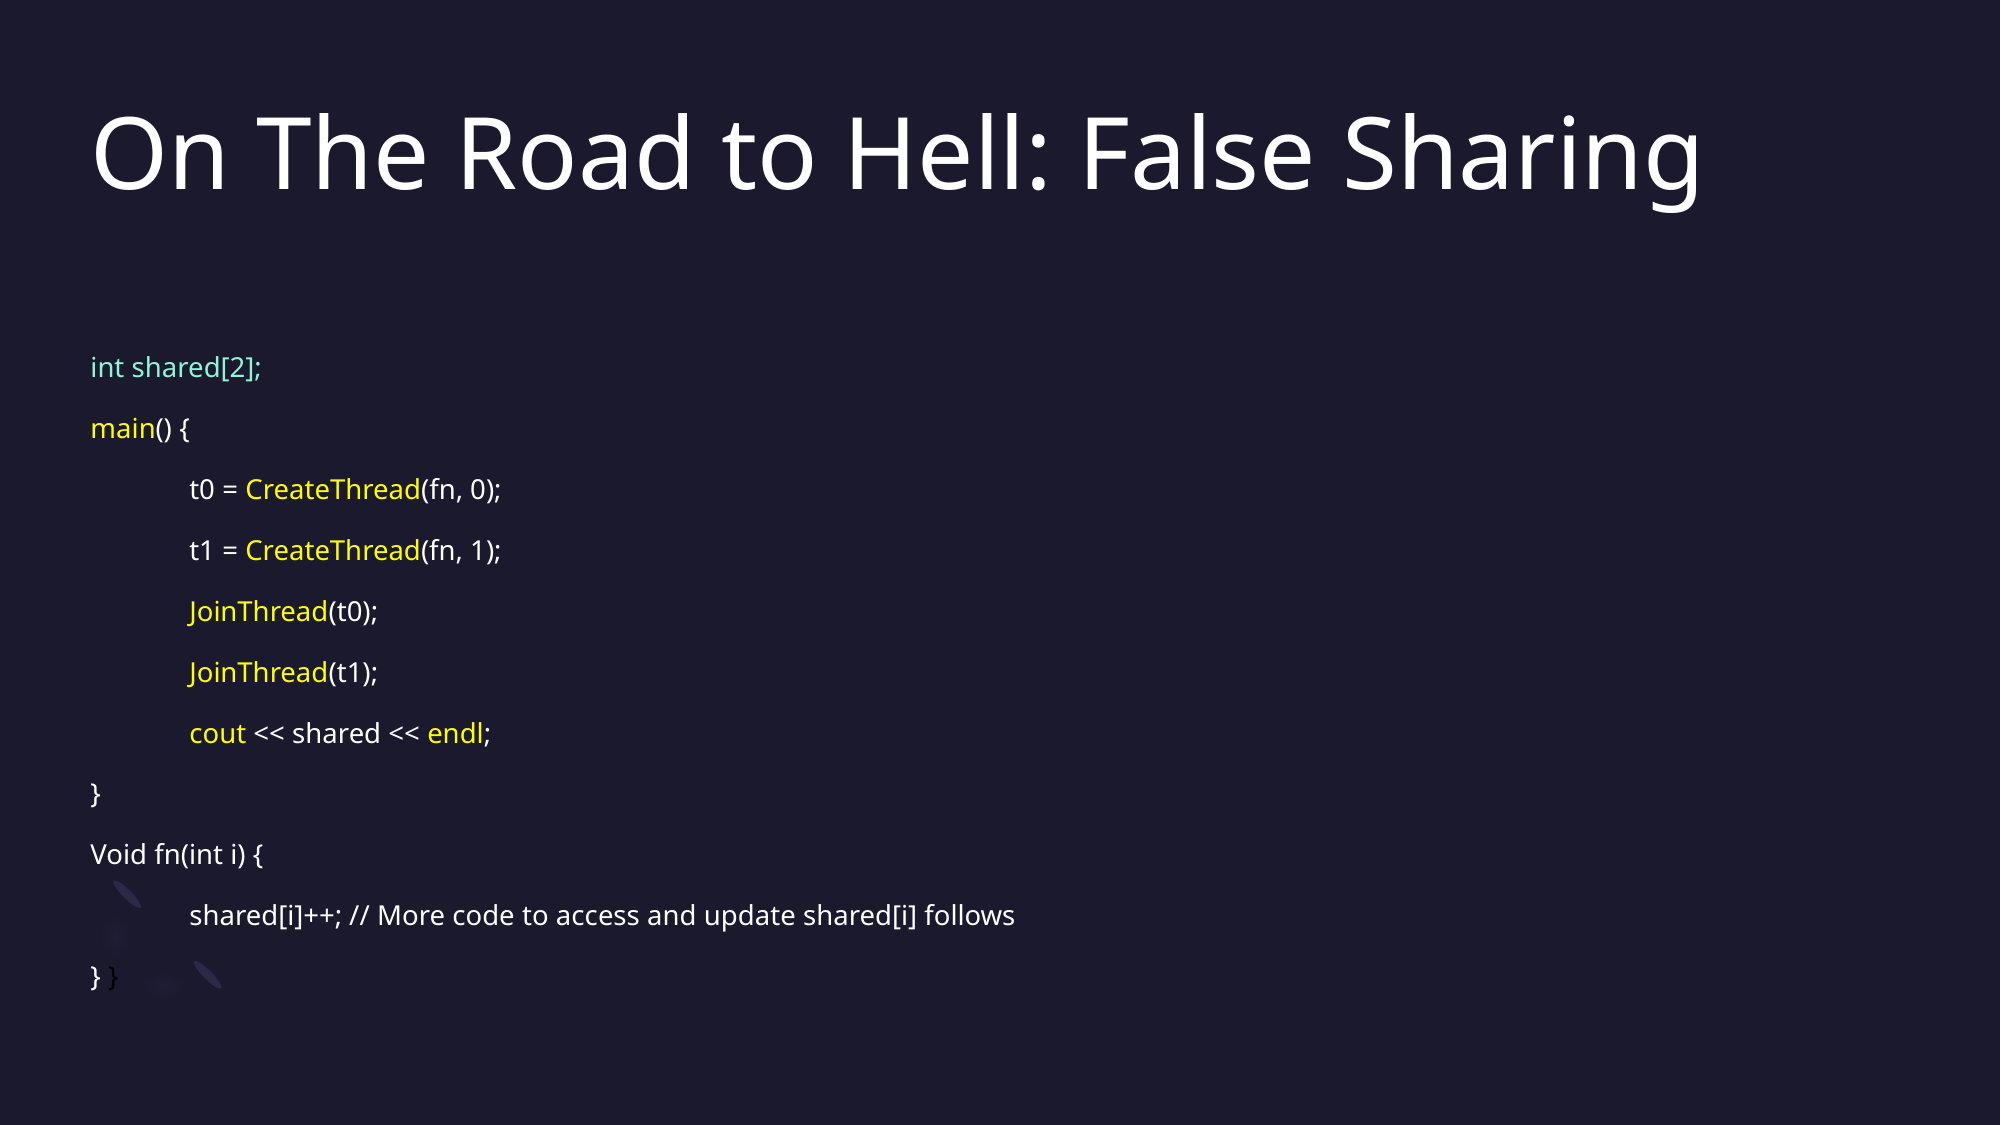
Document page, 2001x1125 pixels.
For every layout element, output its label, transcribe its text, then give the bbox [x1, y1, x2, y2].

list int shared[2]; main() { t0 = CreateThread(fn, 0); t1 = CreateThread(fn, 1); JoinThread(t0); JoinThread(t1); cout << shared << endl; } Void fn(int i) { shared[i]++; // More code to access and update shared[i] follows } } [90, 346, 1910, 1000]
title On The Road to Hell: False Sharing [90, 90, 1910, 309]
